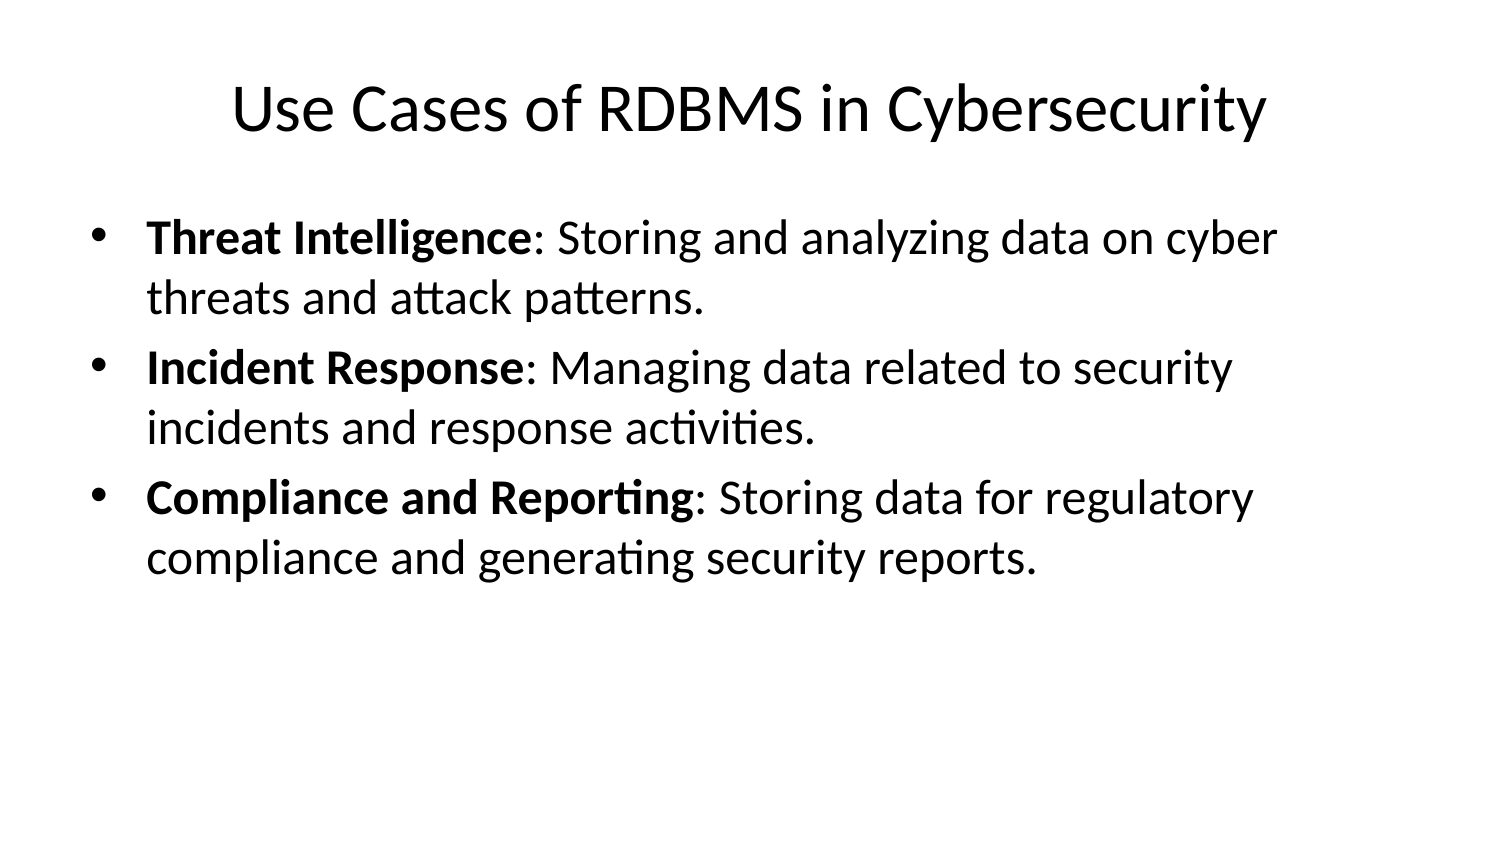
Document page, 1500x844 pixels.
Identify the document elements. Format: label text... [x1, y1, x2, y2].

title Use Cases of RDBMS in Cybersecurity [75, 33, 1425, 175]
list Threat Intelligence: Storing and analyzing data on cyber threats and attack patterns. Incident Response: Managing data related to security incidents and response activities. Compliance and Reporting: Storing data for regulatory compliance and generating security reports. [75, 196, 1425, 754]
